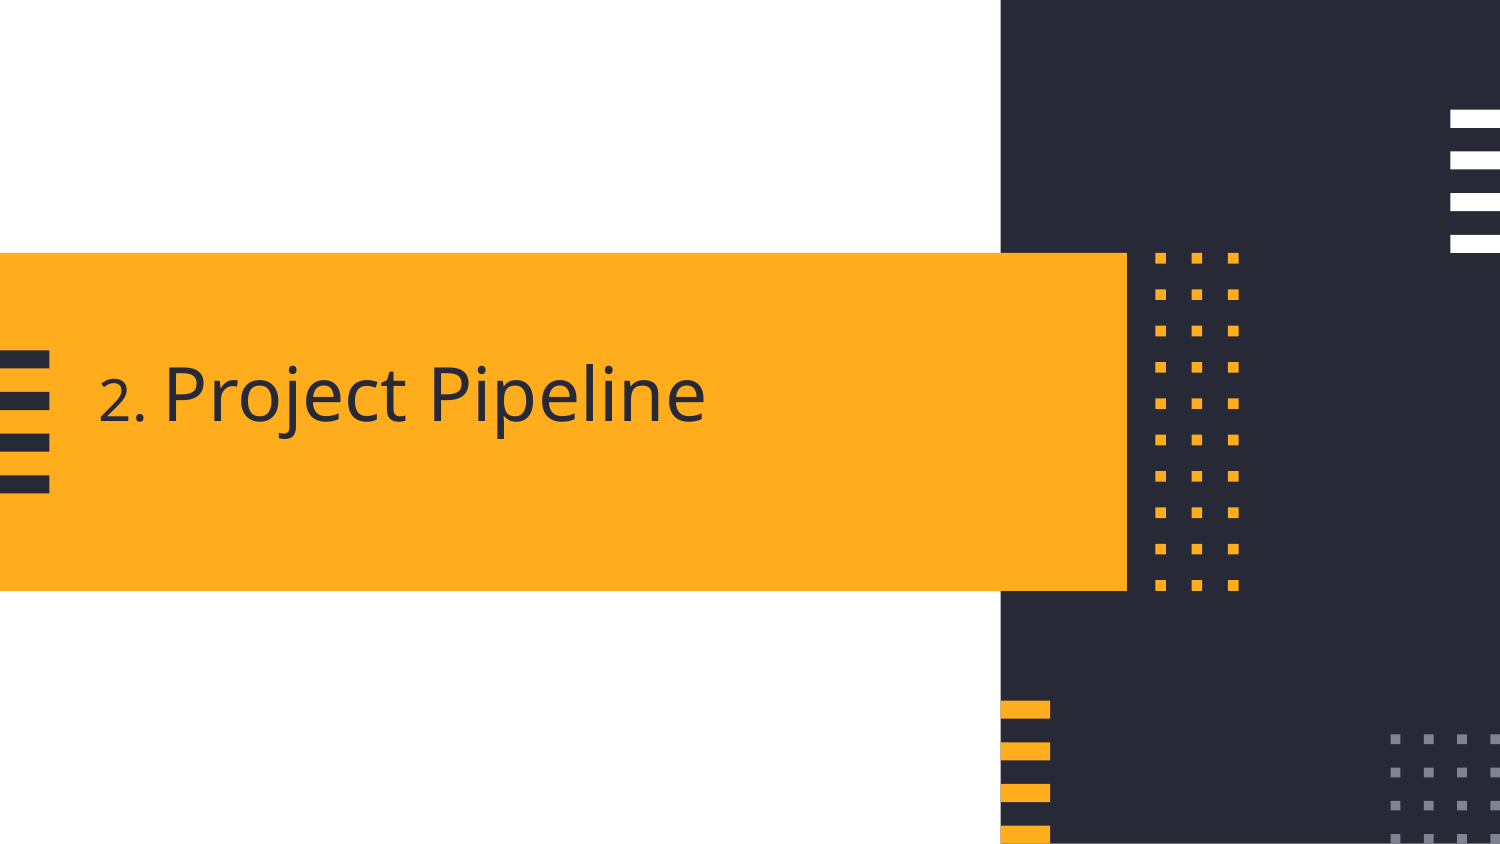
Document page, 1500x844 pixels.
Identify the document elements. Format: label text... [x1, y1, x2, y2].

title 2. Project Pipeline [98, 294, 1001, 438]
